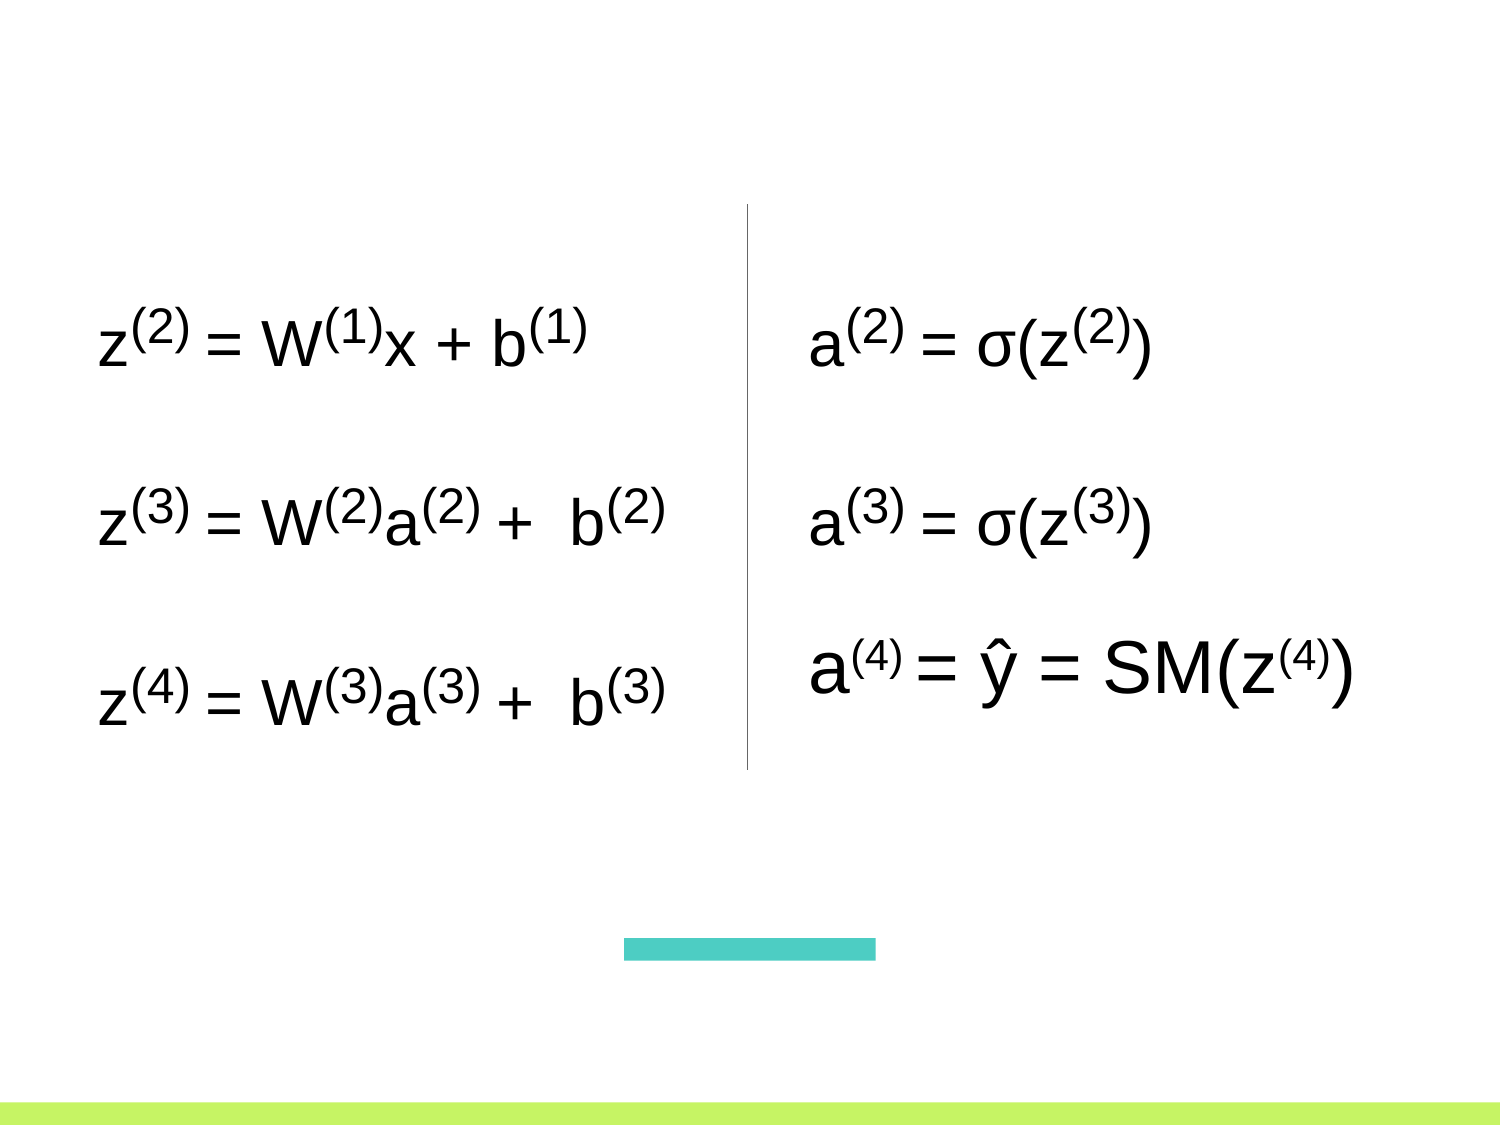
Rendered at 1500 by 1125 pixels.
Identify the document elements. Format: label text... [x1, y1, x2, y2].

text_box a(2) = σ(z(2)) [802, 229, 1199, 380]
text_box z(3) = W(2)a(2) + b(2) [91, 408, 711, 559]
title z(2) = W(1)x + b(1) [91, 229, 646, 408]
text_box z(4) = W(3)a(3) + b(3) [91, 588, 711, 739]
text_box [624, 938, 876, 961]
text_box [0, 1102, 1500, 1125]
text_box a(4) = ŷ = SM(z(4)) [802, 616, 1388, 709]
text_box a(3) = σ(z(3)) [802, 408, 1199, 559]
